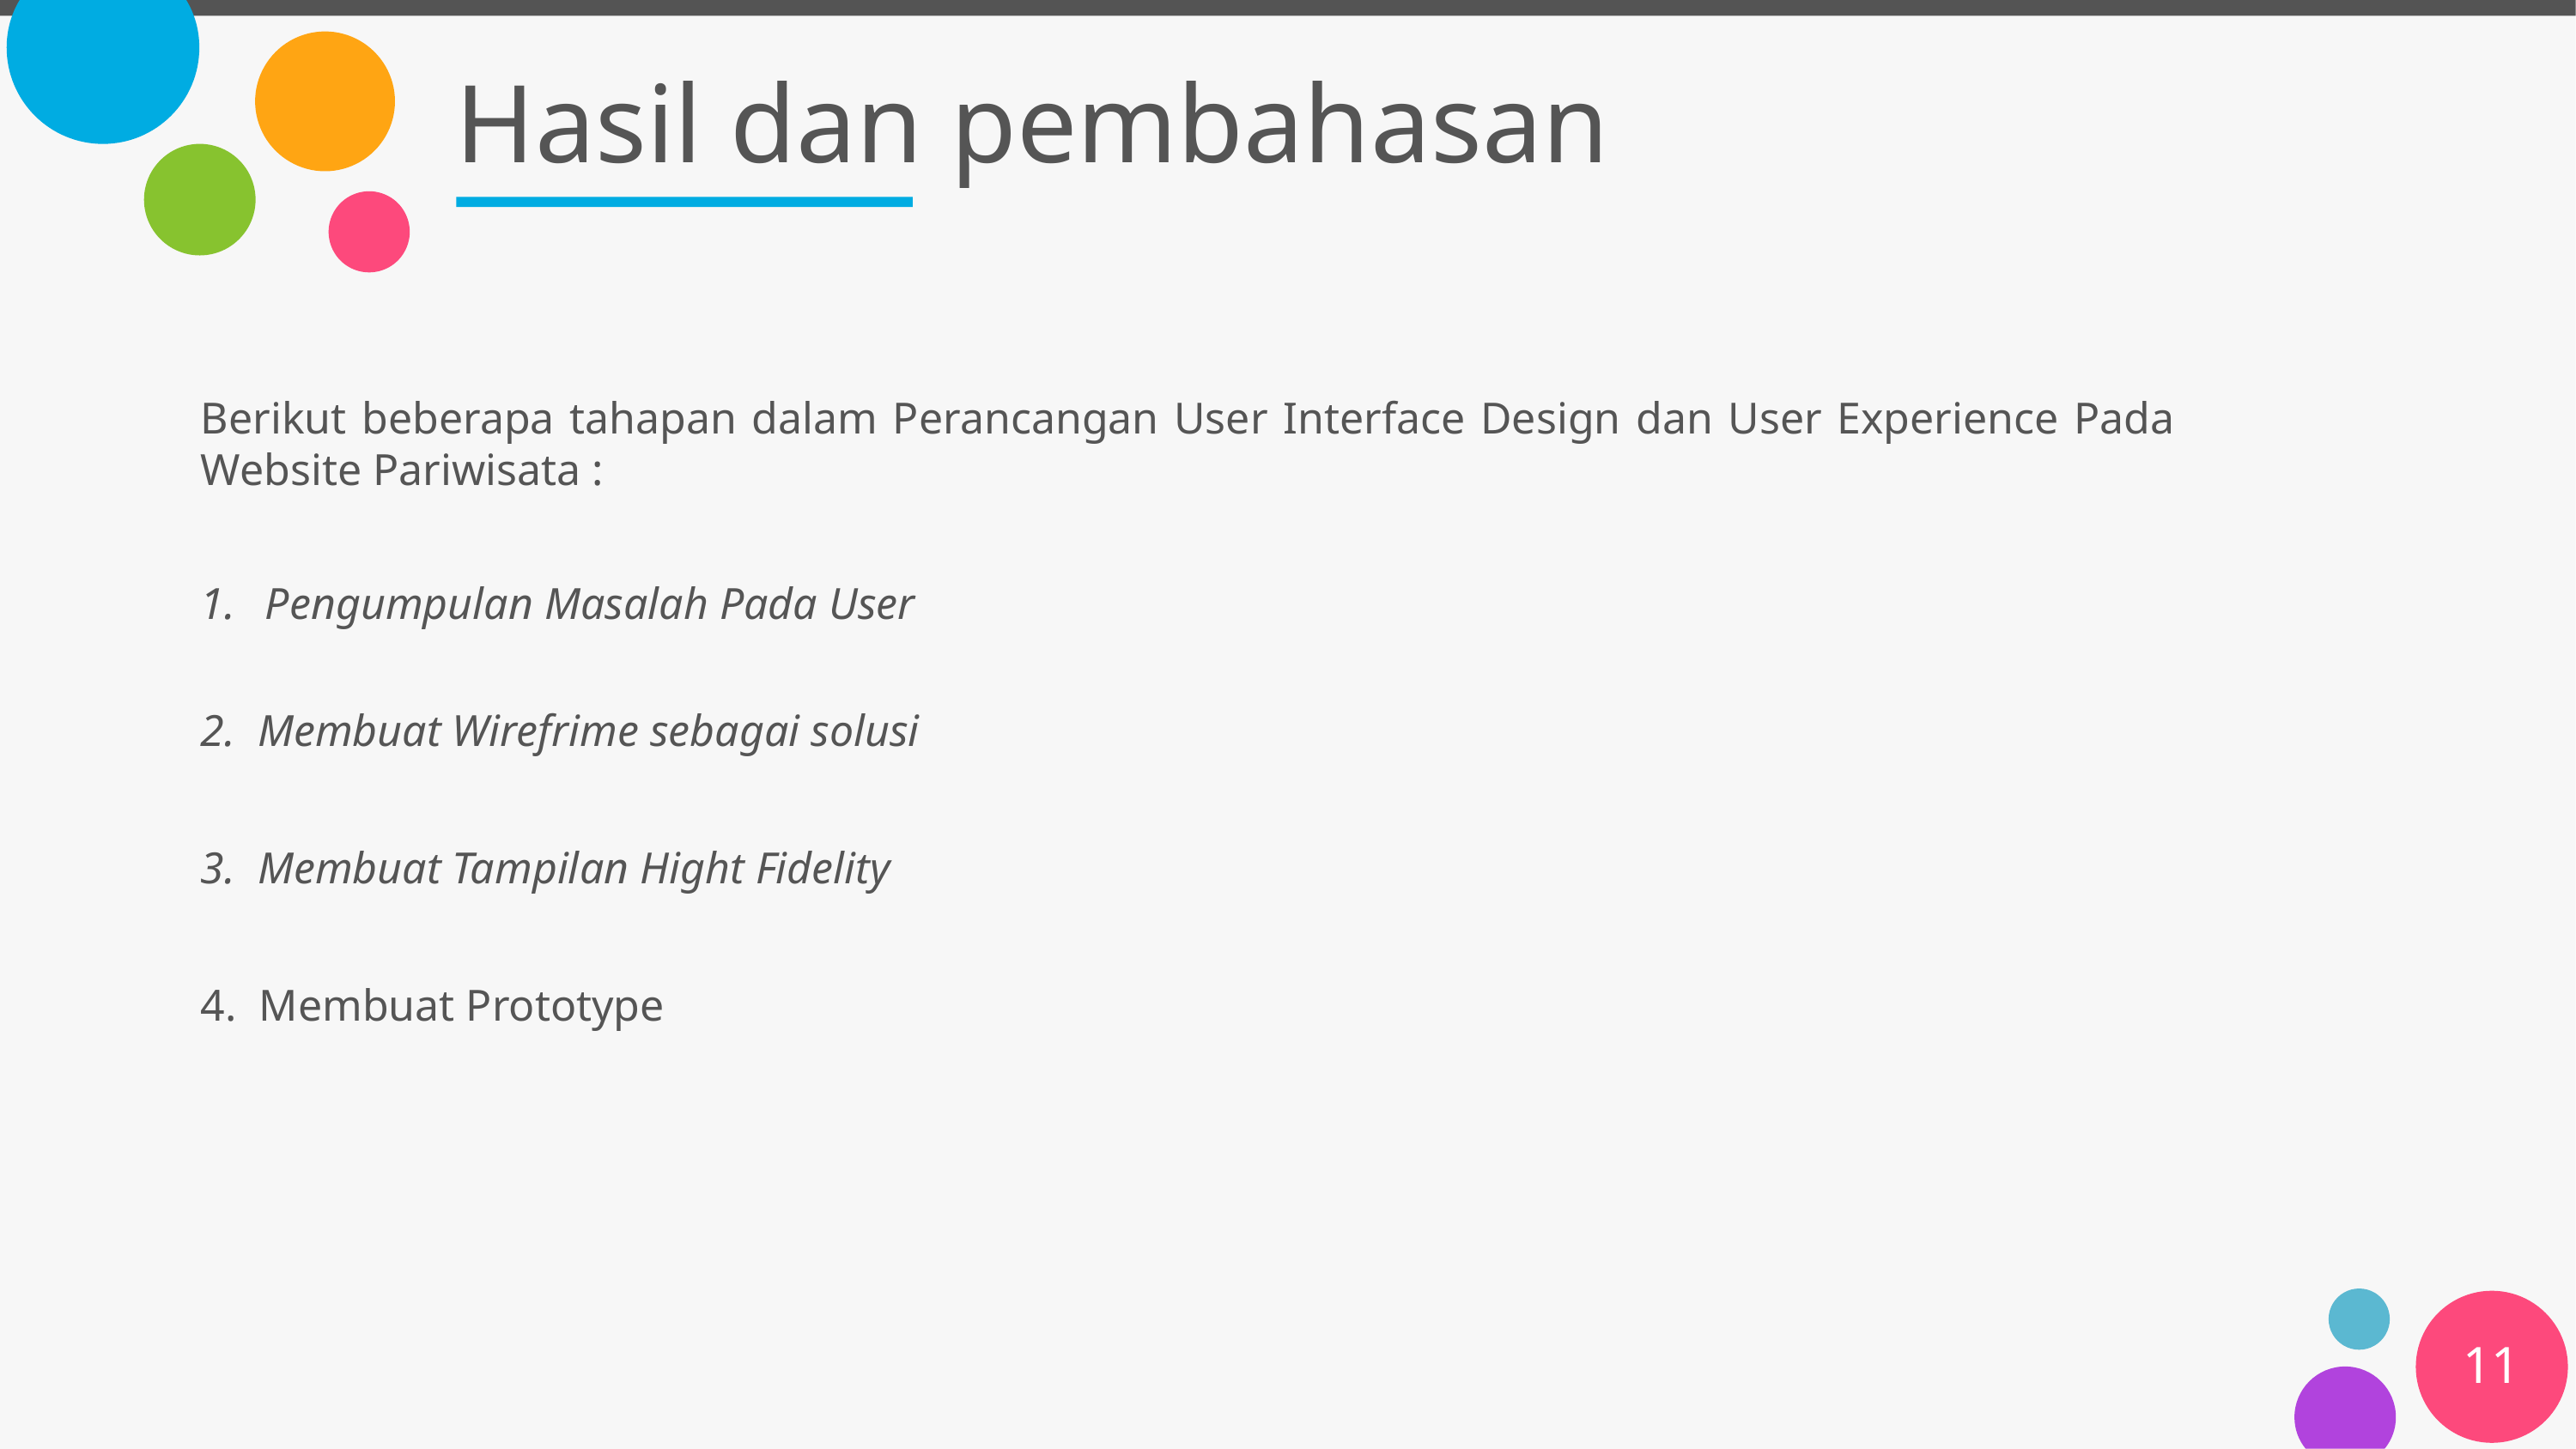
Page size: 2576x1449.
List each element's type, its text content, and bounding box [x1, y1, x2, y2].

list 2. Membuat Wirefrime sebagai solusi [178, 681, 1405, 793]
slide_number 11 [2415, 1328, 2568, 1406]
list 3. Membuat Tampilan Hight Fidelity [178, 818, 1405, 931]
text_box 4. Membuat Prototype [178, 955, 1405, 1068]
list Pengumpulan Masalah Pada User [178, 554, 1405, 666]
text_box Berikut beberapa tahapan dalam Perancangan User Interface Design dan User Experience Pada Website Pariwisata : [177, 358, 2199, 528]
title Hasil dan pembahasan [433, 34, 2454, 204]
